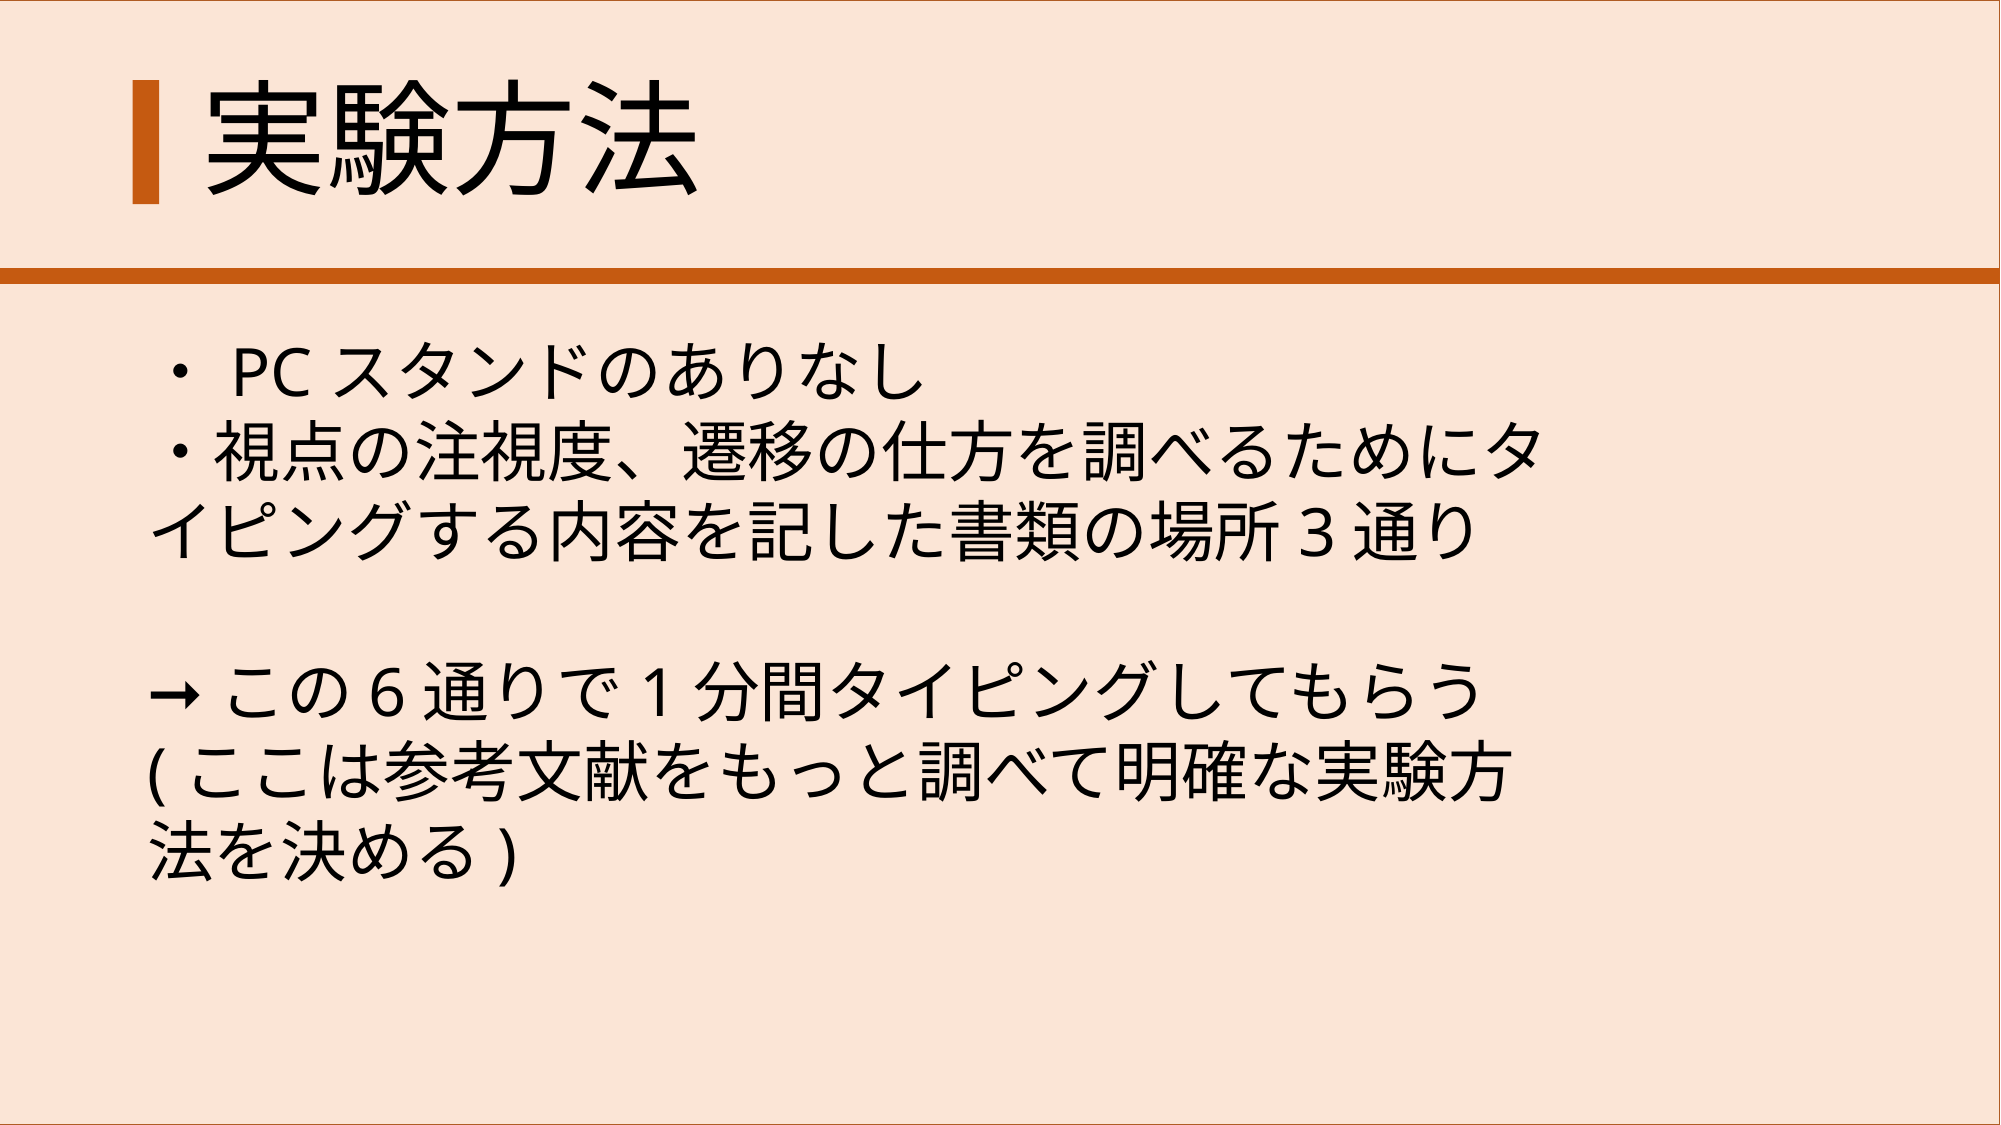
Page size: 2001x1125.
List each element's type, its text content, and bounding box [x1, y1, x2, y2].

text_box ・PCスタンドのありなし ・視点の注視度、遷移の仕方を調べるためにタイピングする内容を記した書類の場所3通り ➞この6通りで1分間タイピングしてもらう (ここは参考文献をもっと調べて明確な実験方法を決める) [132, 322, 1577, 978]
text_box 実験方法 [186, 53, 1049, 218]
text_box [0, 285, 2000, 1125]
text_box [0, 0, 2000, 267]
text_box [132, 79, 160, 205]
text_box [0, 267, 2000, 285]
